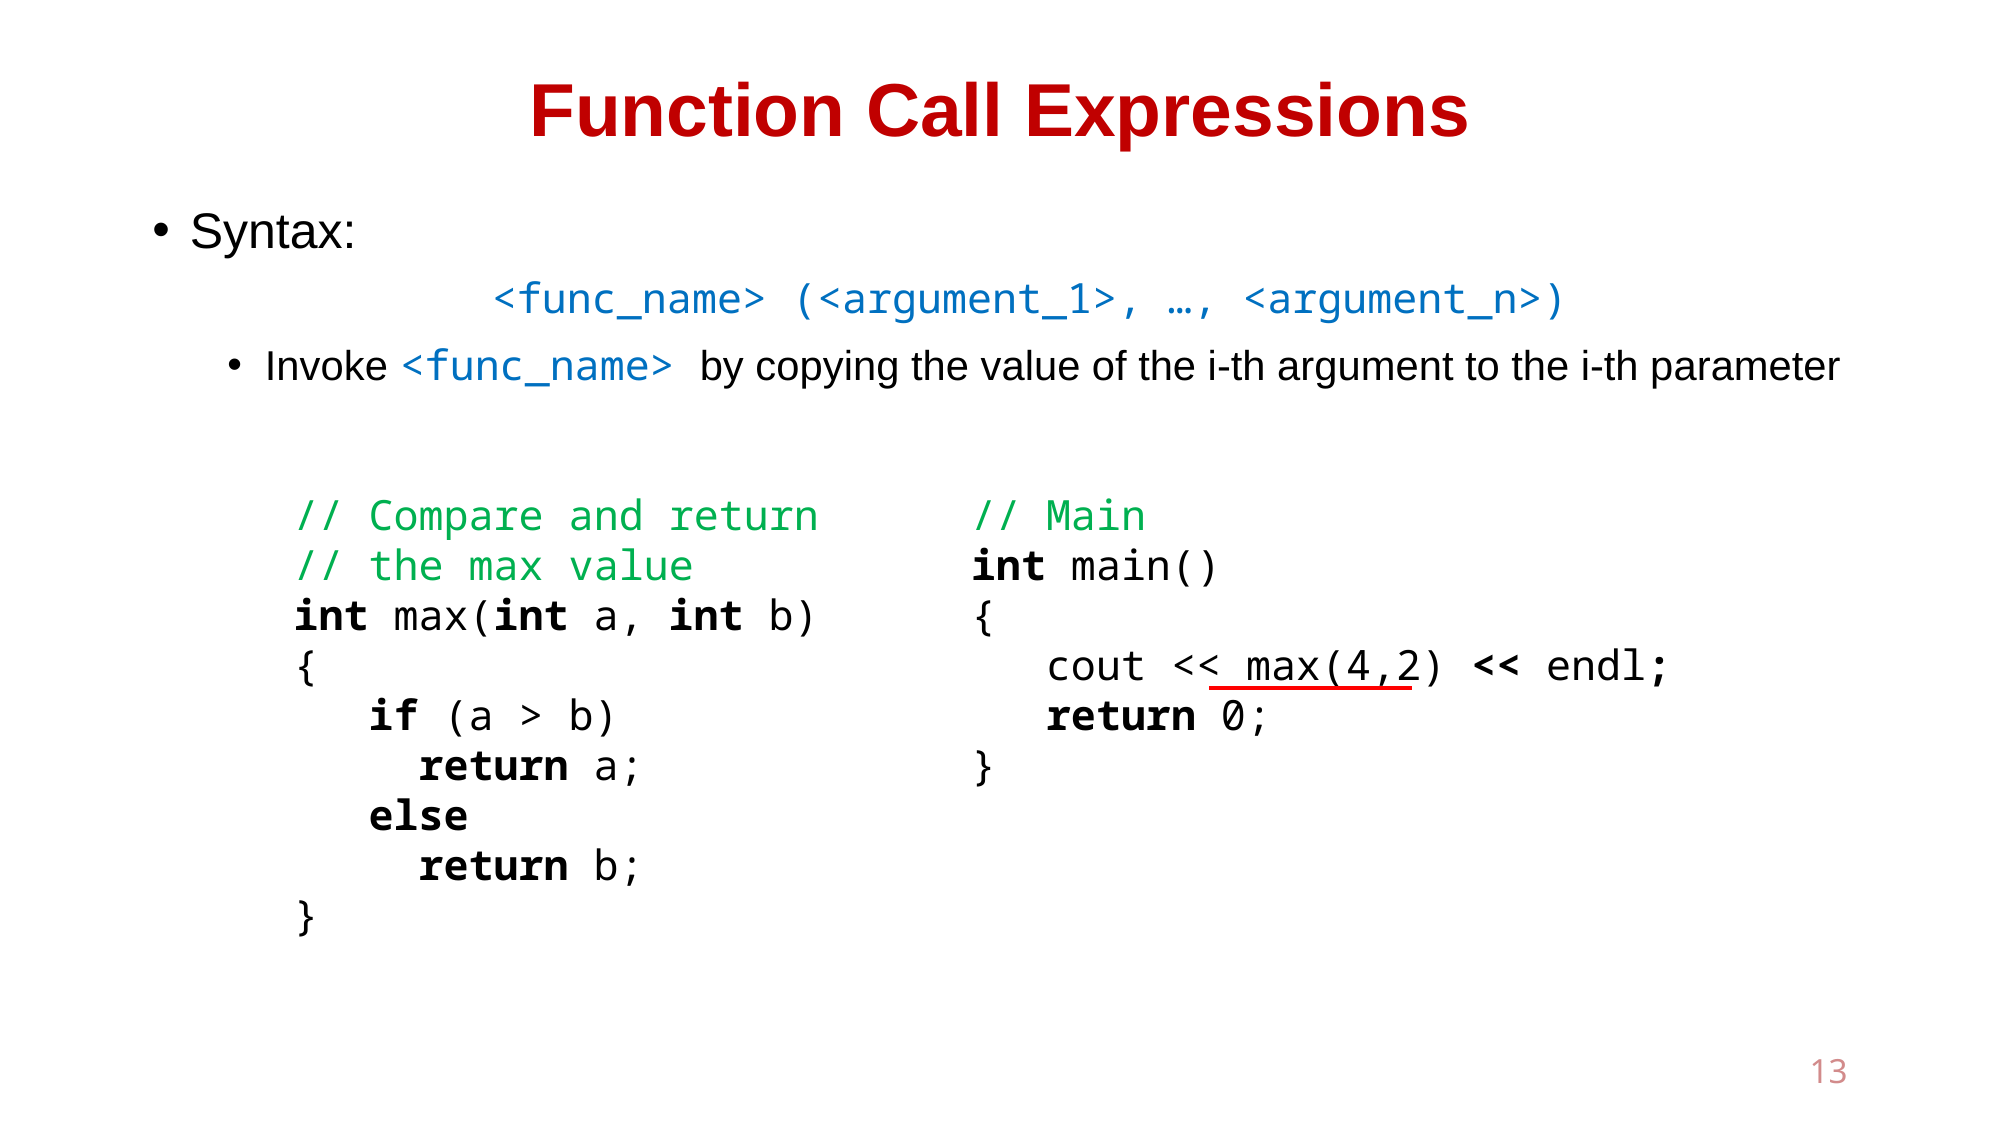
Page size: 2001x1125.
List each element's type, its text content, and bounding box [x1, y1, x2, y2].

list Syntax: Invoke <func_name> by copying the value of the i-th argument to the i-th parameter [137, 197, 1863, 1025]
slide_number 13 [1412, 1042, 1863, 1103]
title Function Call Expressions [137, 59, 1863, 166]
text_box <func_name> (<argument_1>, …, <argument_n>) [477, 264, 1593, 329]
text_box // Compare and return // the max value int max(int a, int b) { if (a > b) return a; else return b; } [278, 481, 1279, 947]
text_box // Main int main() { cout << max(4,2) << endl; return 0; } [956, 481, 1956, 797]
